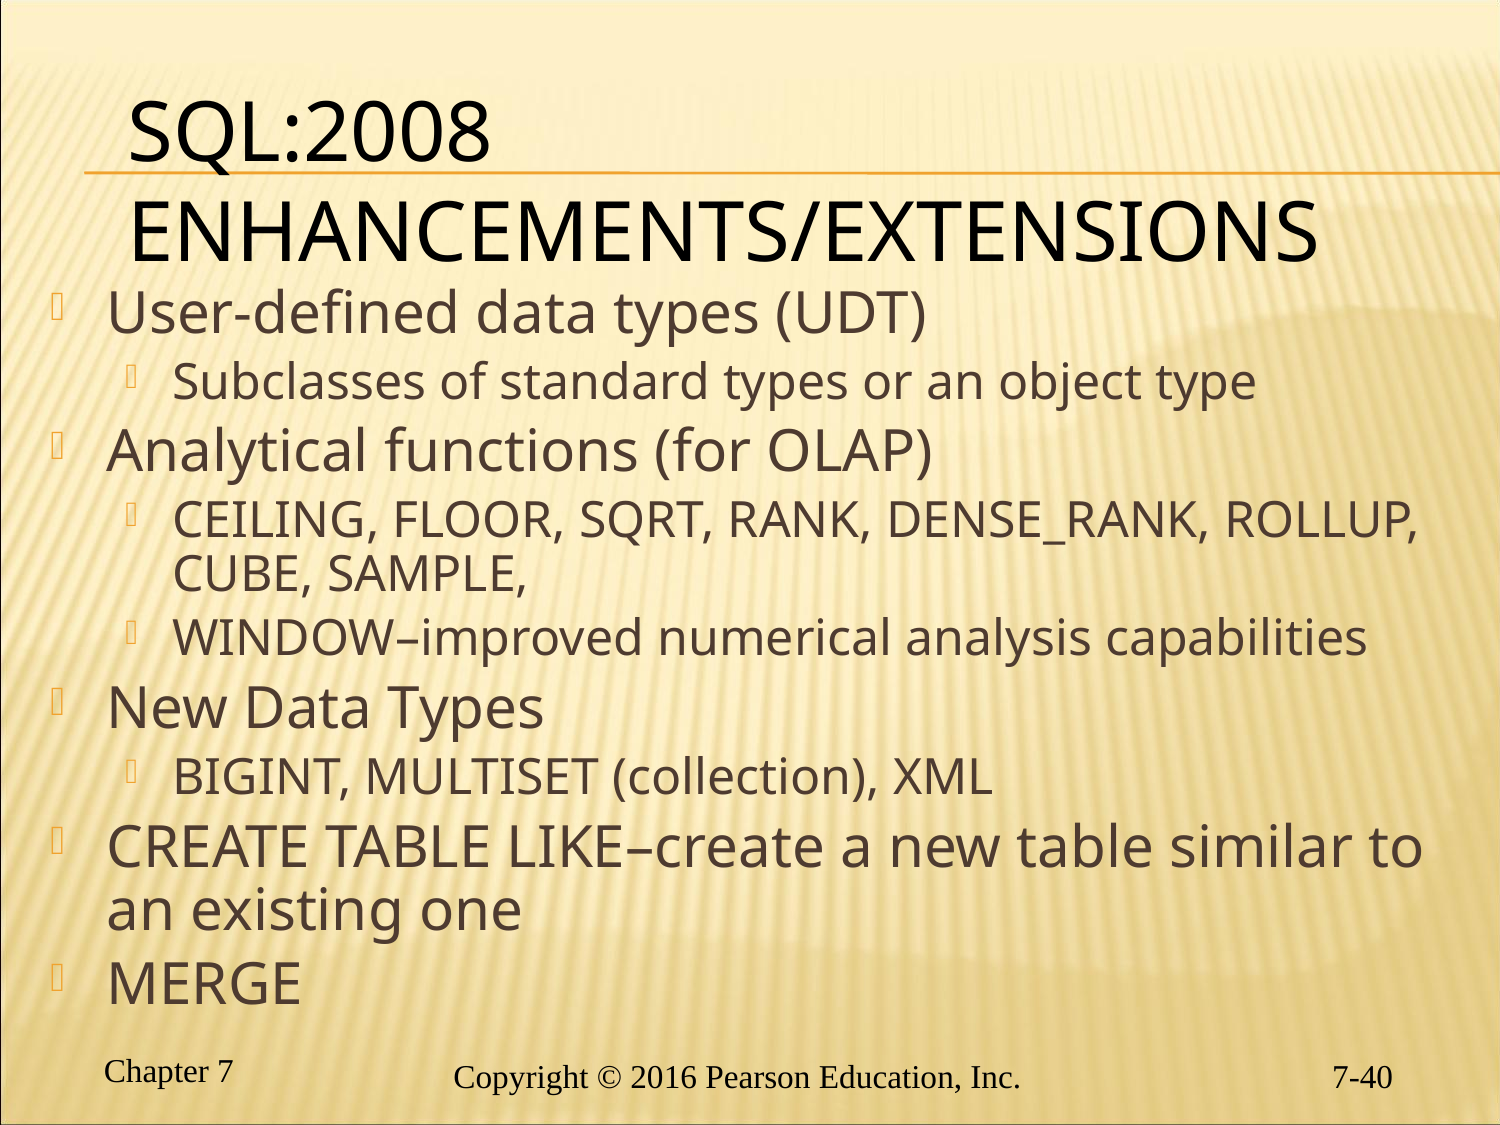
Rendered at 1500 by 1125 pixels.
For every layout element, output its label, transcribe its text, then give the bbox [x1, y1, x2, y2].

list User-defined data types (UDT) Subclasses of standard types or an object type Analytical functions (for OLAP) CEILING, FLOOR, SQRT, RANK, DENSE_RANK, ROLLUP, CUBE, SAMPLE, WINDOW–improved numerical analysis capabilities New Data Types BIGINT, MULTISET (collection), XML CREATE TABLE LIKE–create a new table similar to an existing one MERGE [35, 275, 1500, 1001]
title SQL:2008 Enhancements/Extensions [112, 70, 1388, 181]
picture [0, 0, 1500, 1125]
